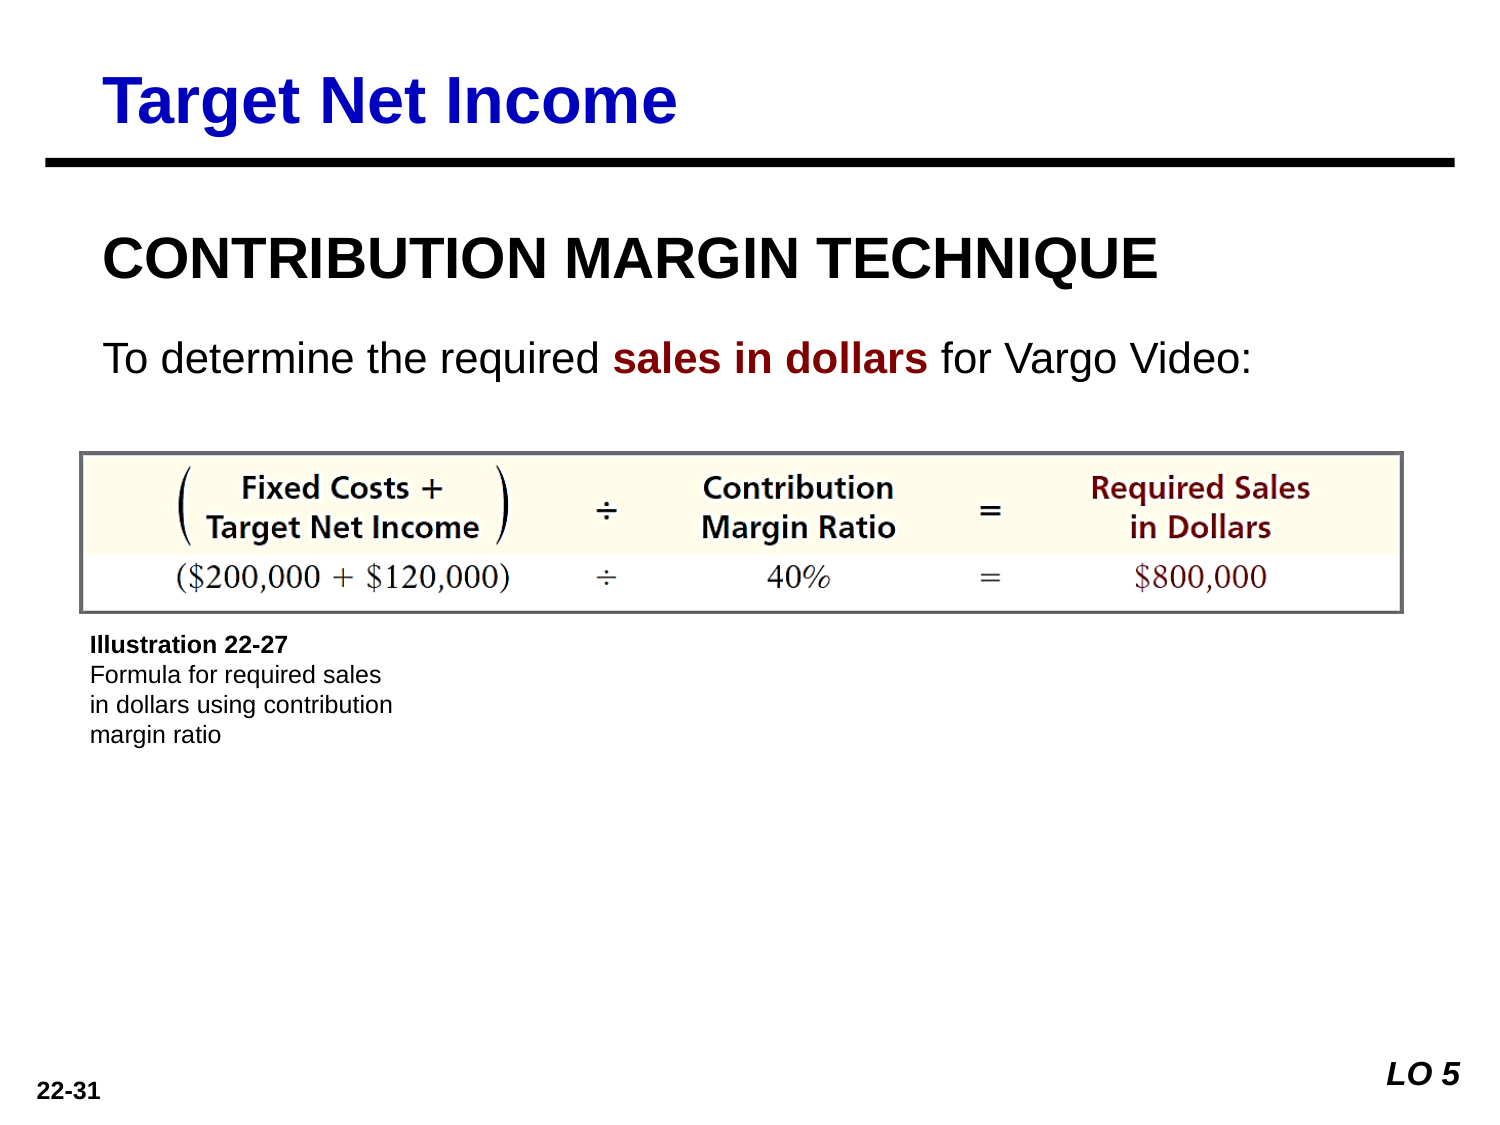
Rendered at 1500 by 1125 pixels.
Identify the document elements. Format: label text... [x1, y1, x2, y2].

text_box Illustration 22-27 Formula for required sales in dollars using contribution margin ratio [74, 625, 825, 757]
text_box LO 5 [1324, 1044, 1475, 1100]
text_box Target Net Income [87, 50, 1450, 142]
picture [74, 449, 1409, 617]
text_box To determine the required sales in dollars for Vargo Video: [87, 312, 1350, 425]
text_box CONTRIBUTION MARGIN TECHNIQUE [87, 212, 1238, 298]
